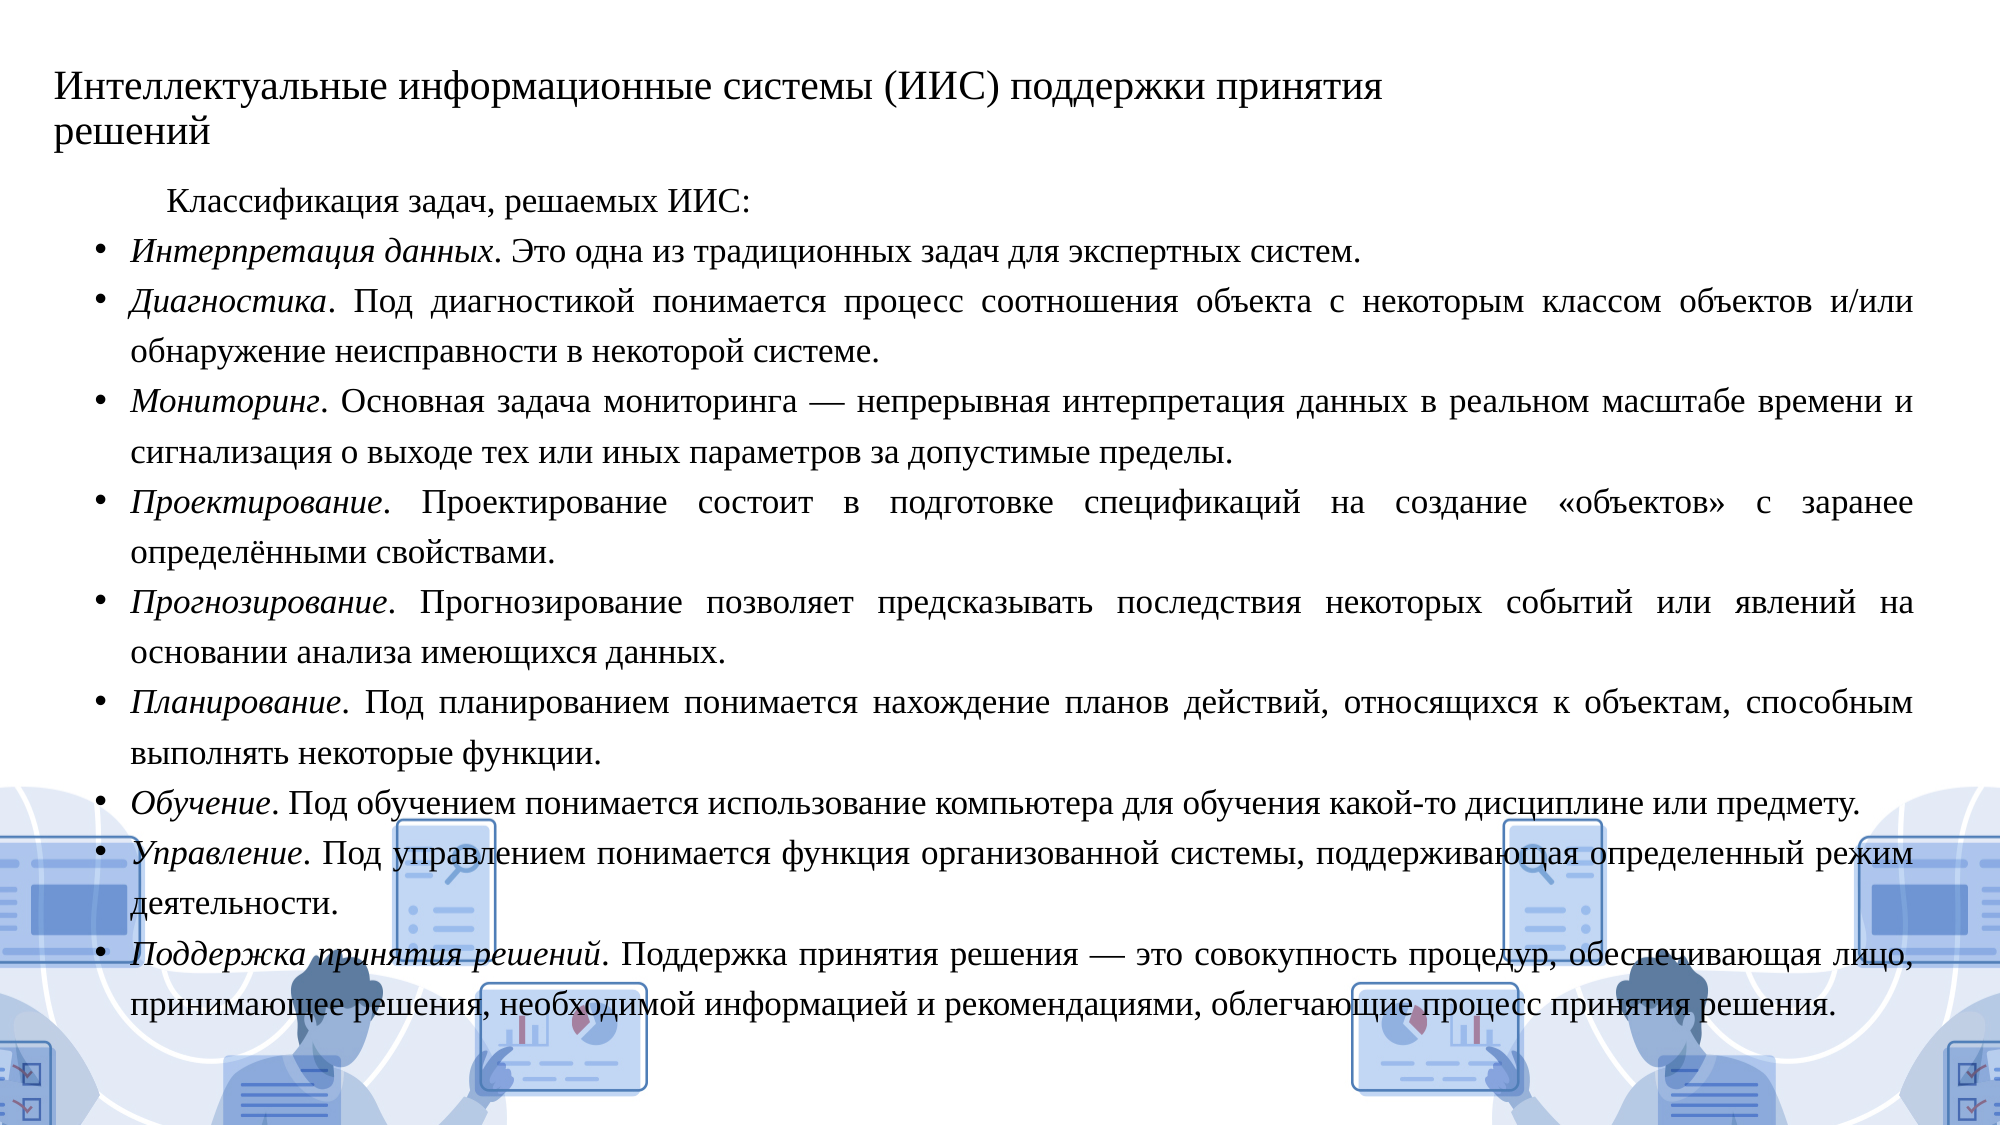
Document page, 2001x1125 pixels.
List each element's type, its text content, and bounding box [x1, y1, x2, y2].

title Интеллектуальные информационные системы (ИИС) поддержки принятия решений [38, 0, 1524, 218]
picture [0, 0, 2000, 1125]
list Классификация задач, решаемых ИИС: Интерпретация данных. Это одна из традиционных задач для экспертных систем. Диагностика. Под диагностикой понимается процесс соотношения объекта с некоторым классом объектов и/или обнаружение неисправности в некоторой системе. Мониторинг. Основная задача мониторинга — непрерывная интерпретация данных в реальном масштабе времени и сигнализация о выходе тех или иных параметров за допустимые пределы. Проектирование. Проектирование состоит в подготовке спецификаций на создание «объектов» с заранее определёнными свойствами. Прогнозирование. Прогнозирование позволяет предсказывать последствия некоторых событий или явлений на основании анализа имеющихся данных. Планирование. Под планированием понимается нахождение планов действий, относящихся к объектам, способным выполнять некоторые функции. Обучение. Под обучением понимается использование компьютера для обучения какой-то дисциплине или предмету. Управление. Под управлением понимается функция организованной системы, поддерживающая определенный режим деятельности. Поддержка принятия решений. Поддержка принятия решения — это совокупность процедур, обеспечивающая лицо, принимающее решения, необходимой информацией и рекомендациями, облегчающие процесс принятия решения. [79, 161, 1930, 1089]
